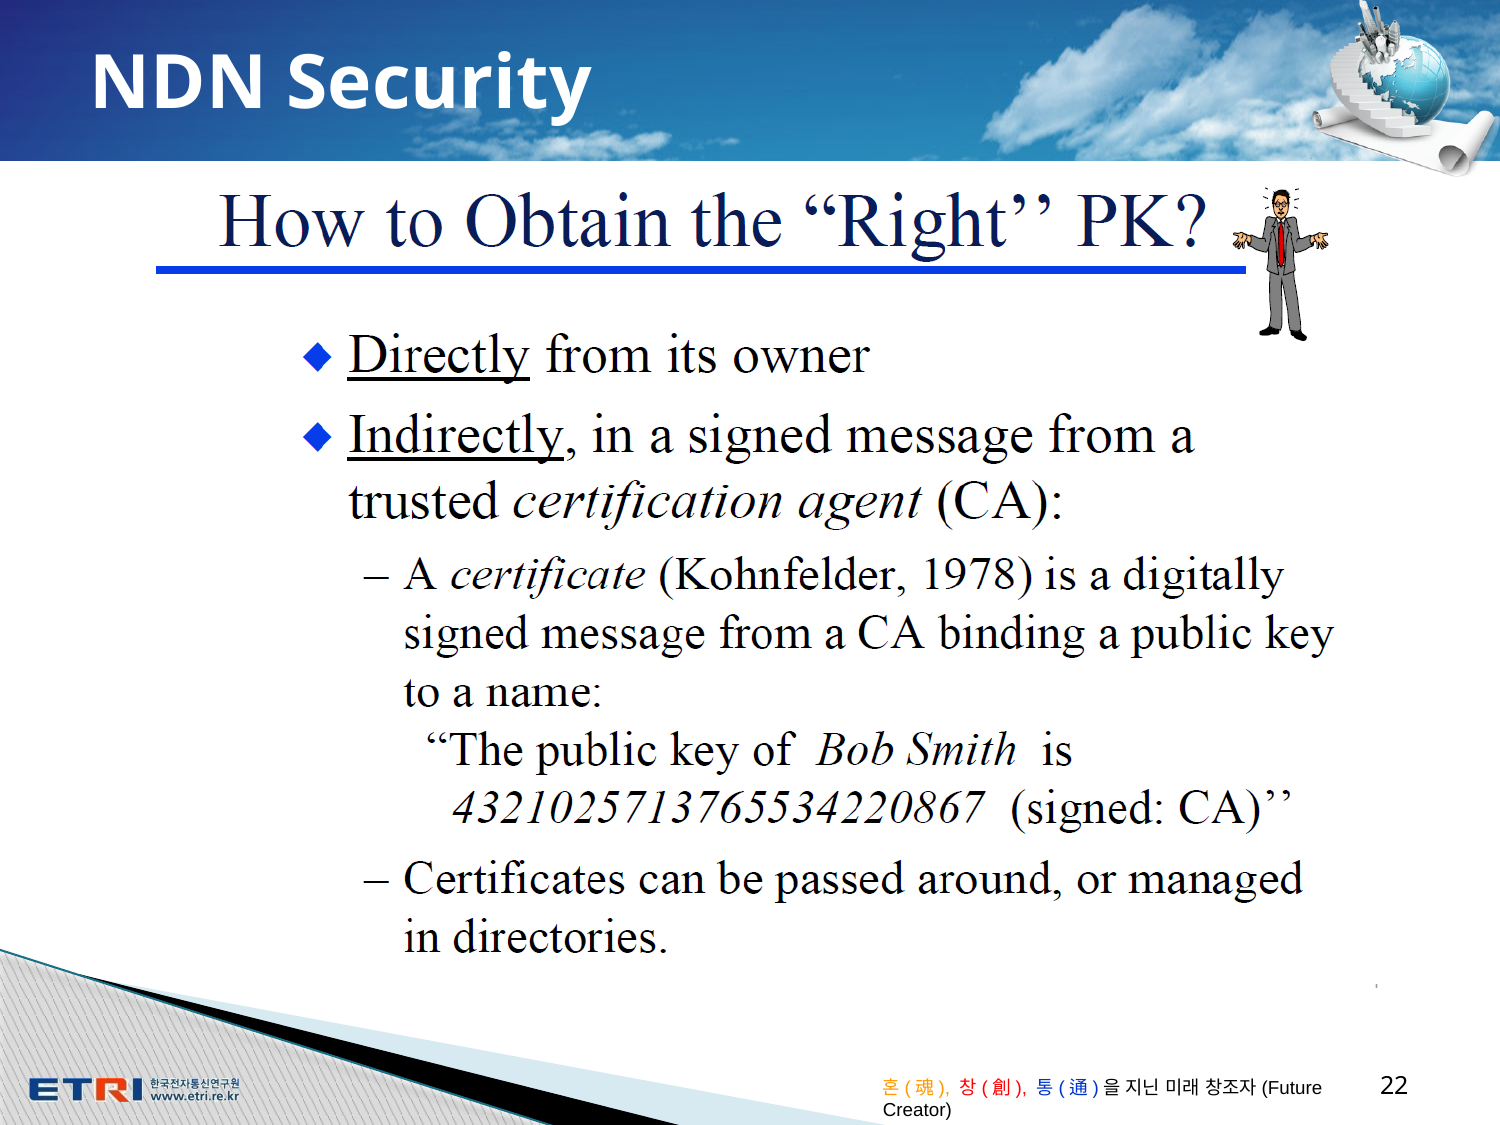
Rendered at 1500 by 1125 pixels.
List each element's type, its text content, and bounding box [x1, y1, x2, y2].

picture [0, 0, 1500, 988]
slide_number 22 [1354, 1051, 1424, 1112]
title NDN Security [75, 7, 1425, 150]
picture [29, 1078, 239, 1102]
